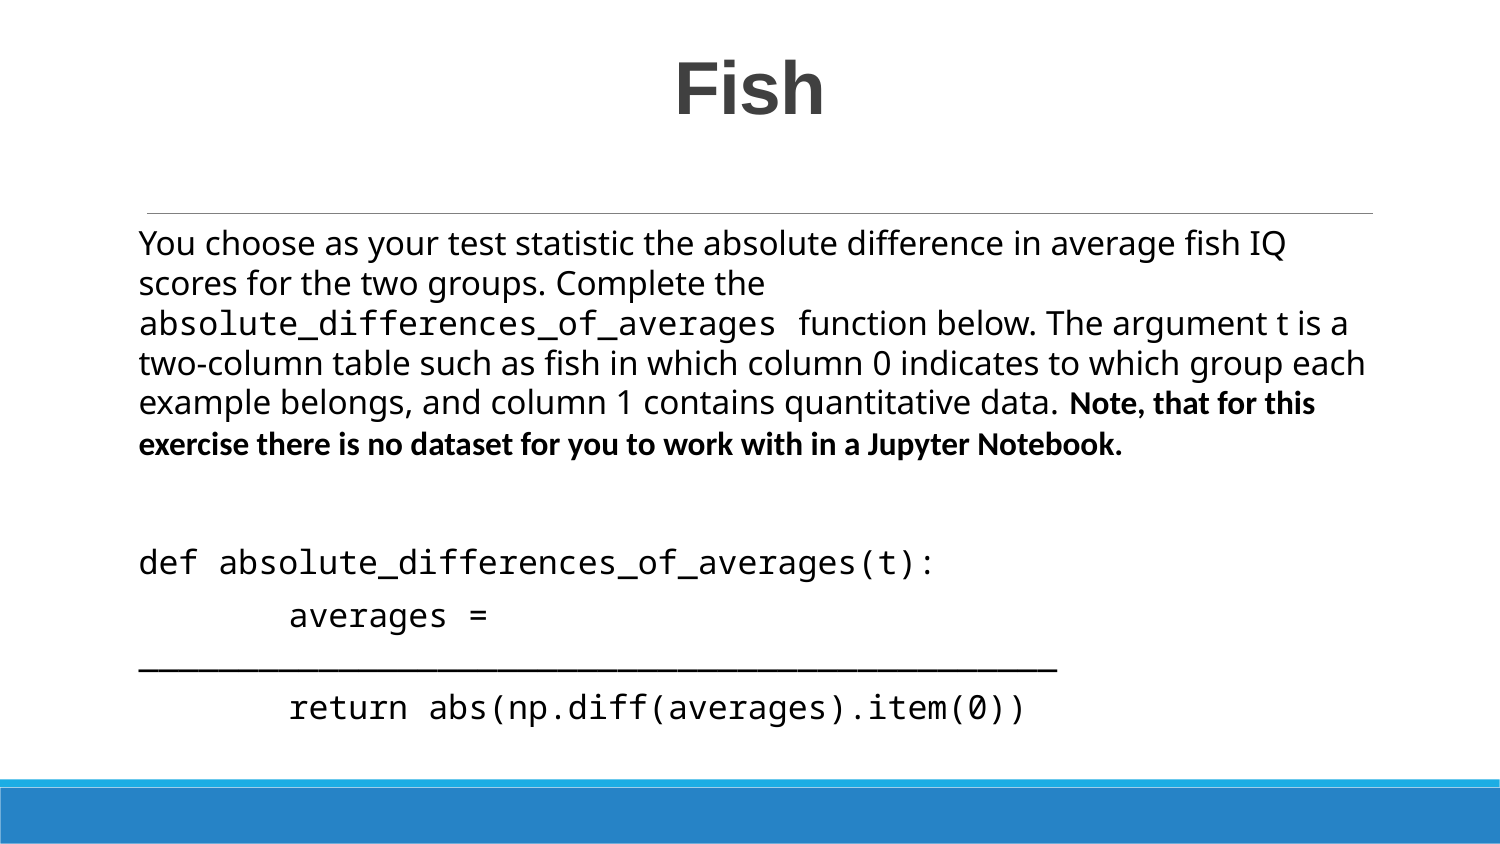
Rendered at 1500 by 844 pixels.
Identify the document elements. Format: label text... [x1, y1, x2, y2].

title Fish [0, 33, 1500, 145]
text_box You choose as your test statistic the absolute difference in average fish IQ scores for the two groups. Complete the absolute_differences_of_averages function below. The argument t is a two-column table such as fish in which column 0 indicates to which group each example belongs, and column 1 contains quantitative data. Note, that for this exercise there is no dataset for you to work with in a Jupyter Notebook. def absolute_differences_of_averages(t): averages = ______________________________________________ return abs(np.diff(averages).item(0)) [123, 214, 1407, 734]
